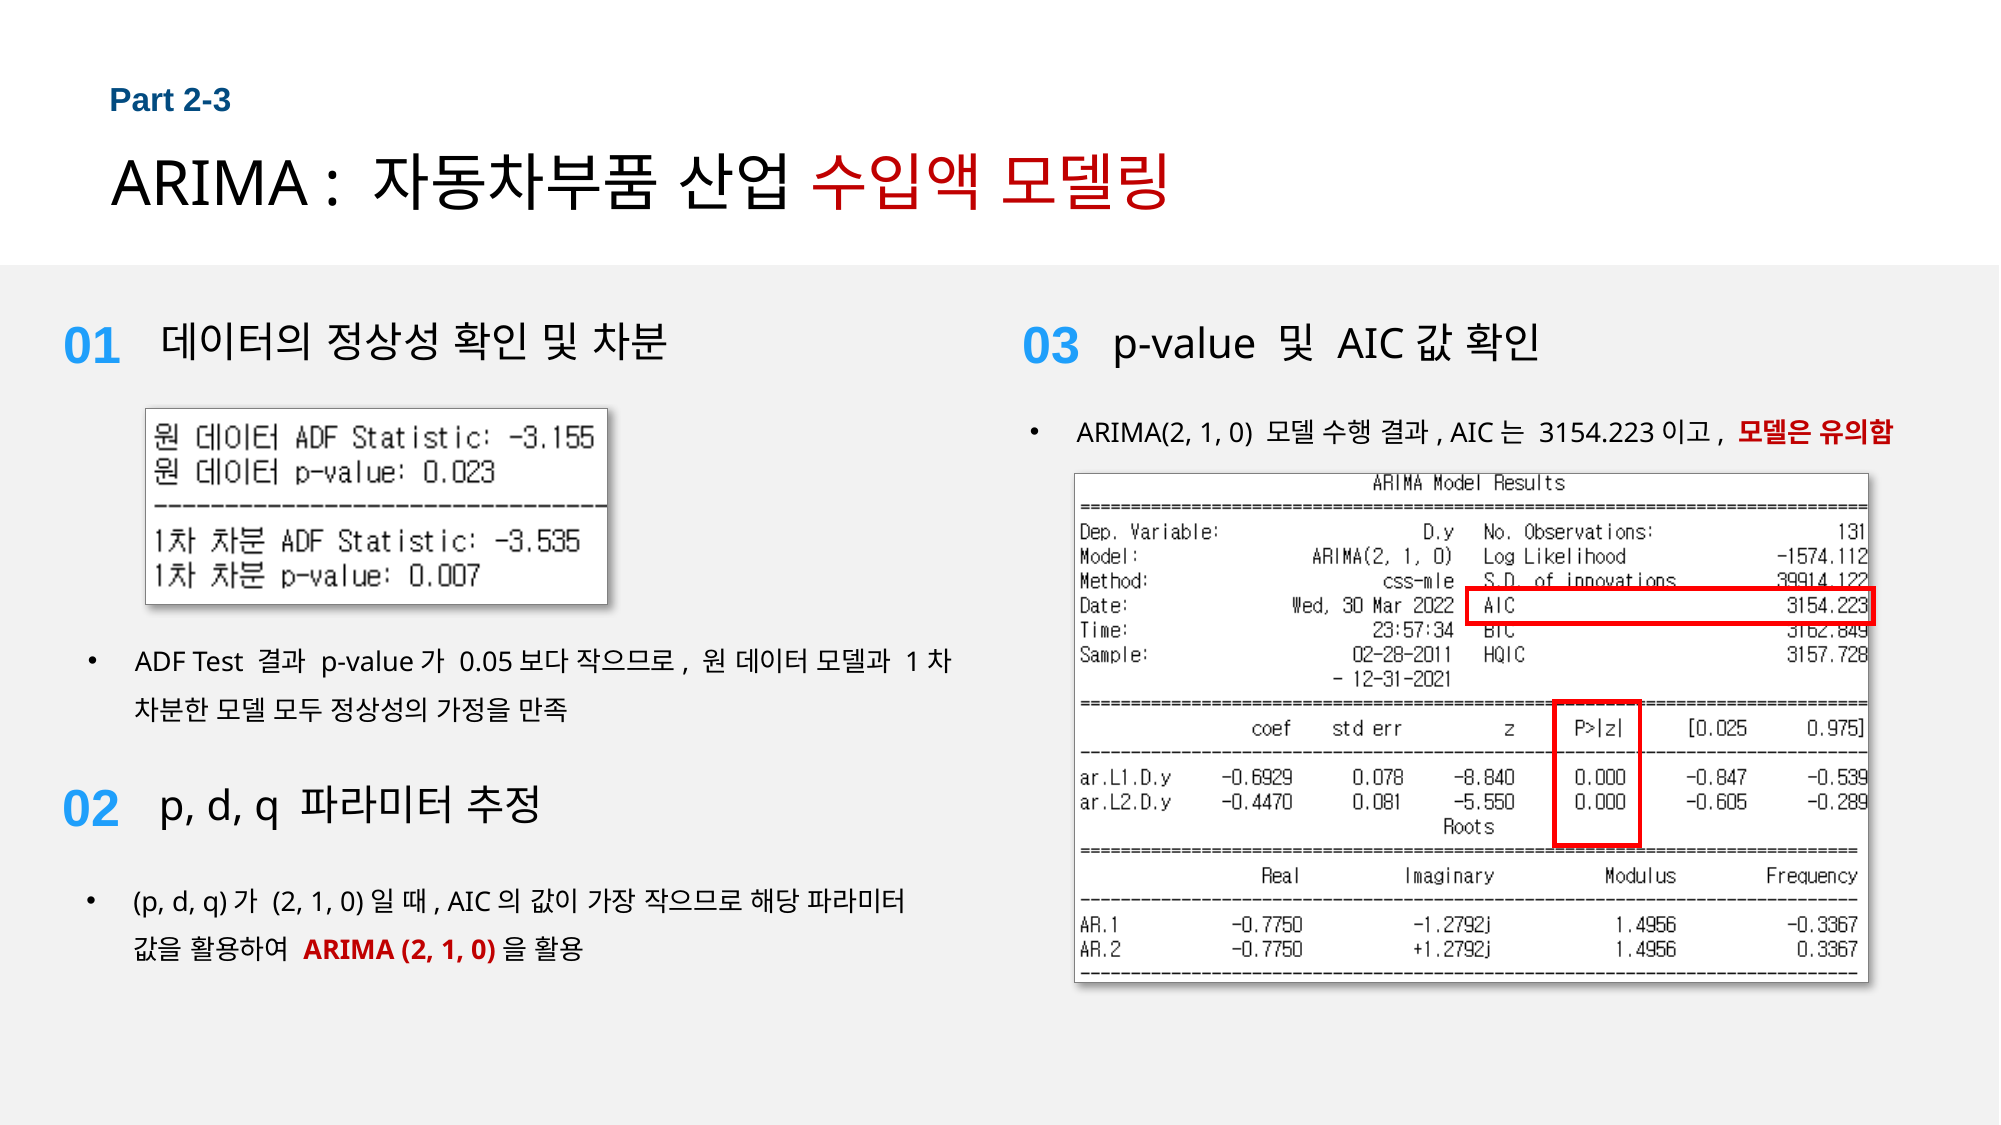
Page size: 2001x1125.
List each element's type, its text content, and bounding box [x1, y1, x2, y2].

text_box 01 [49, 303, 157, 381]
text_box Part 2-3 [94, 70, 294, 126]
text_box p-value 및 AIC값 확인 [1097, 309, 1778, 375]
text_box ARIMA(2, 1, 0) 모델 수행 결과, AIC는 3154.223이고, 모델은 유의함 [1014, 391, 1929, 455]
text_box ADF Test 결과 p-value가 0.05보다 작으므로, 원 데이터 모델과 1차 차분한 모델 모두 정상성의 가정을 만족 [73, 620, 967, 733]
text_box [0, 264, 2000, 1125]
text_box 데이터의 정상성 확인 및 차분 [145, 308, 826, 374]
text_box ARIMA : 자동차부품 산업 수입액 모델링 [96, 135, 1211, 226]
text_box p, d, q 파라미터 추정 [144, 771, 824, 836]
text_box 02 [47, 766, 155, 844]
picture [145, 408, 608, 605]
picture [1074, 473, 1869, 983]
text_box (p, d, q)가 (2, 1, 0)일 때, AIC의 값이 가장 작으므로 해당 파라미터 값을 활용하여 ARIMA (2, 1, 0)을 활용 [71, 860, 958, 973]
text_box 03 [1007, 304, 1115, 382]
text_box [1869, 587, 1874, 624]
